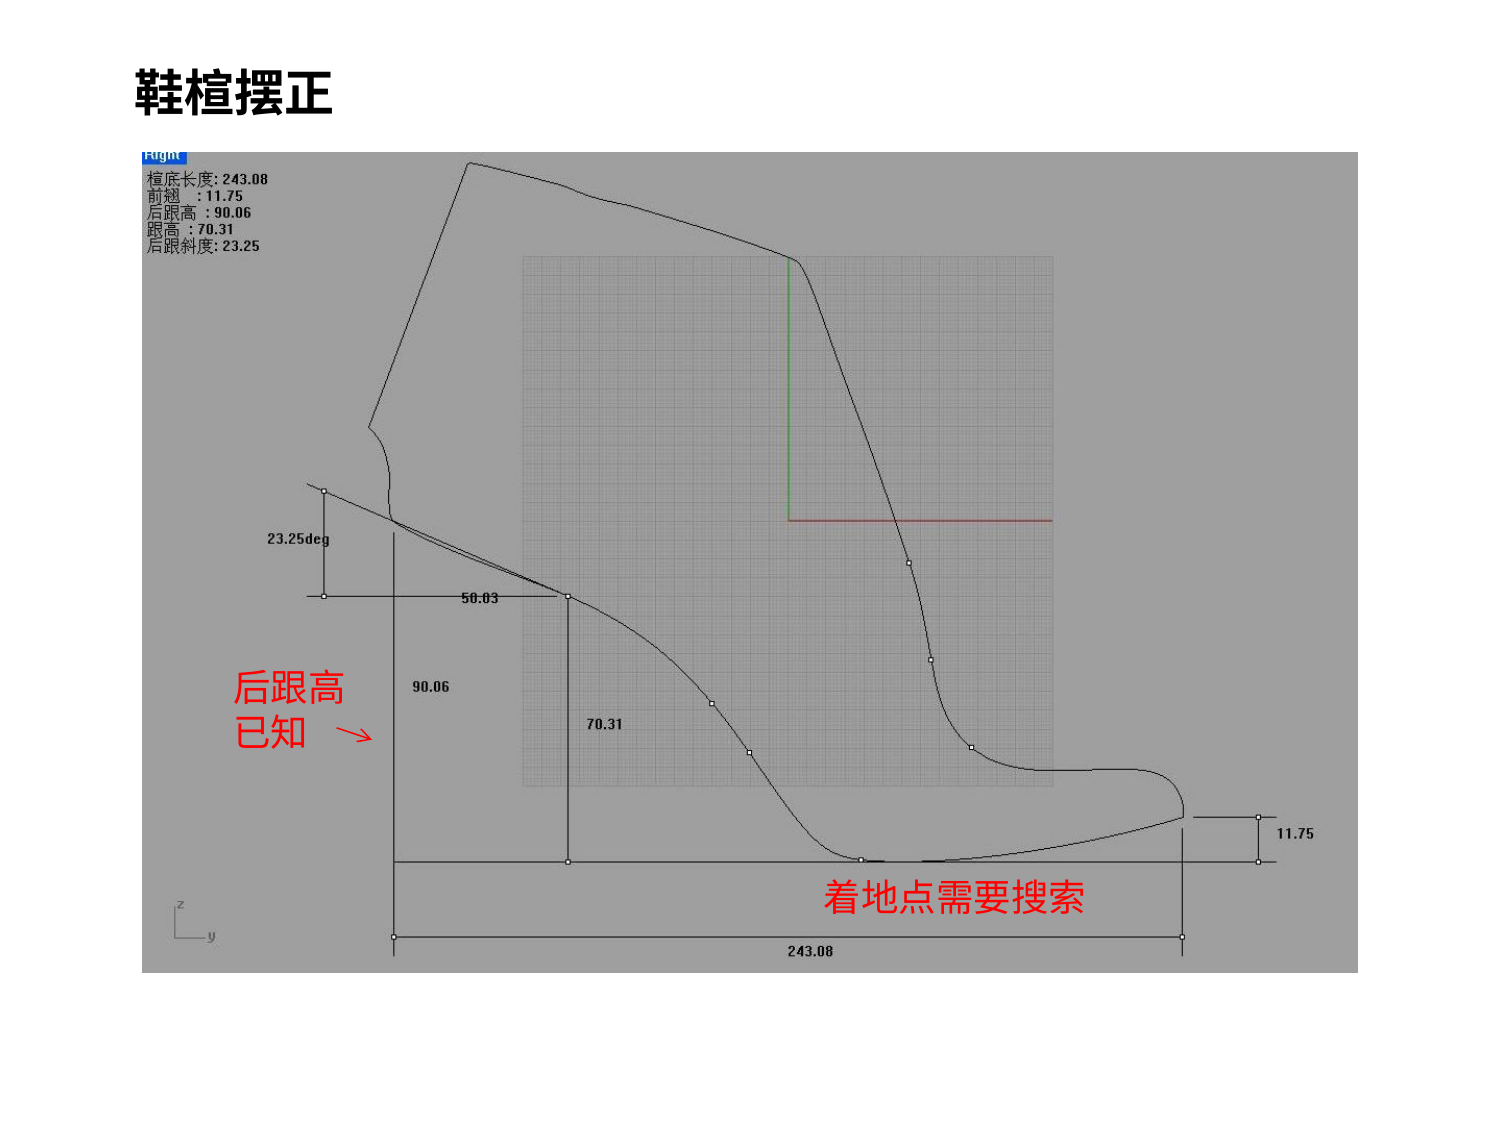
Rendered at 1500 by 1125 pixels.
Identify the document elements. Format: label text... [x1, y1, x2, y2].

picture [142, 151, 1358, 974]
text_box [336, 727, 373, 740]
text_box 鞋楦摆正 [119, 54, 750, 130]
